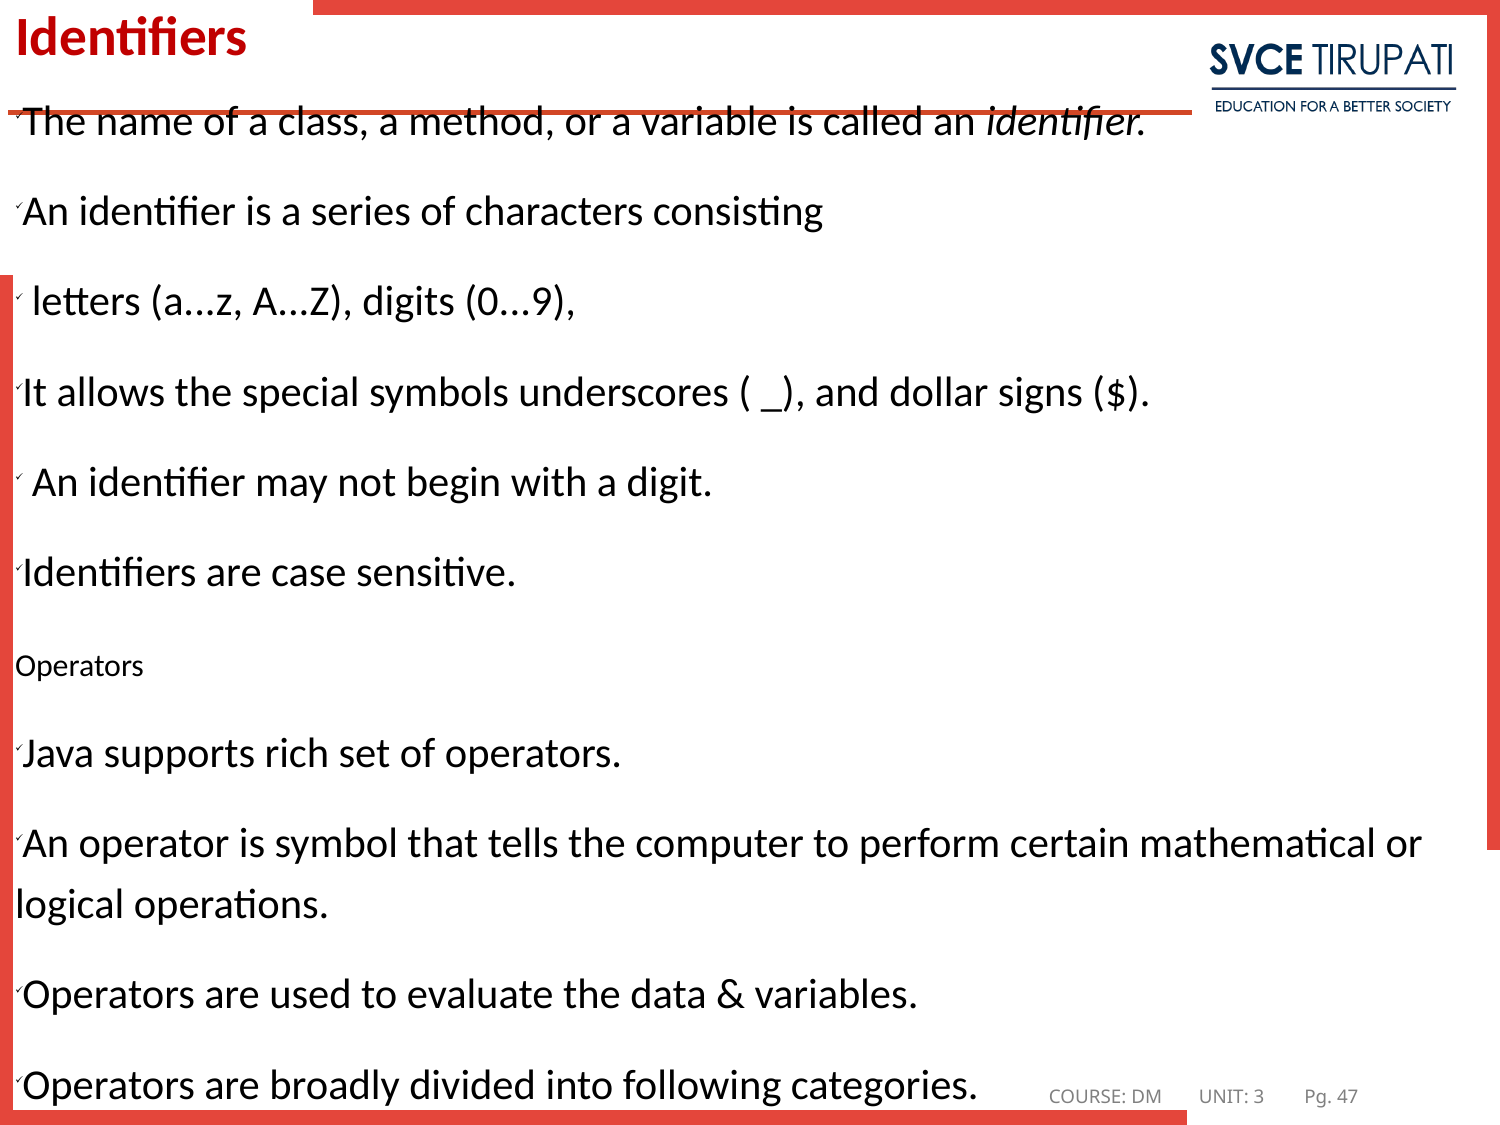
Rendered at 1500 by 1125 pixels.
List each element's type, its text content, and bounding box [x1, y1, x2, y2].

title Identifiers [0, 0, 1500, 75]
list The name of a class, a method, or a variable is called an identifier. An identifier is a series of characters consisting letters (a...z, A...Z), digits (0...9), It allows the special symbols underscores ( _), and dollar signs ($). An identifier may not begin with a digit. Identifiers are case sensitive. Operators Java supports rich set of operators. An operator is symbol that tells the computer to perform certain mathematical or logical operations. Operators are used to evaluate the data & variables. Operators are broadly divided into following categories. [0, 75, 1500, 1125]
